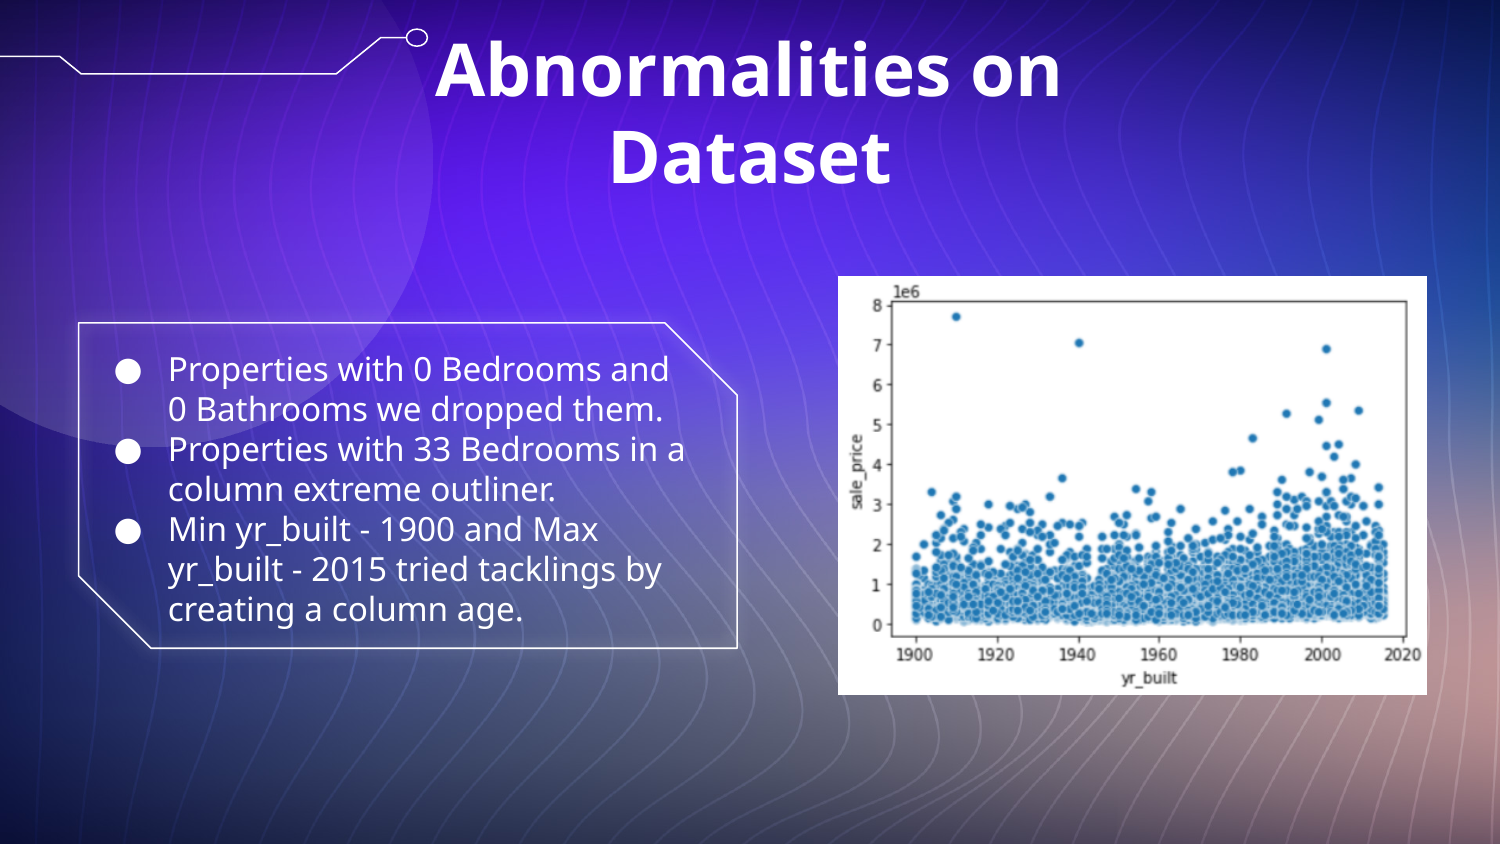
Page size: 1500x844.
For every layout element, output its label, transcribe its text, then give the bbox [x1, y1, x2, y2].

picture [0, 0, 1500, 844]
text_box [68, 314, 681, 436]
title Abnormalities on Dataset [287, 93, 1213, 214]
title Different Models [14, 310, 392, 435]
text_box [103, 371, 738, 649]
text_box [78, 322, 675, 333]
subtitle Properties with 0 Bedrooms and 0 Bathrooms we dropped them. Properties with 33 Bedrooms in a column extreme outliner. Min yr_built - 1900 and Max yr_built - 2015 tried tacklings by creating a column age. [77, 333, 713, 601]
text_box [0, 28, 428, 75]
